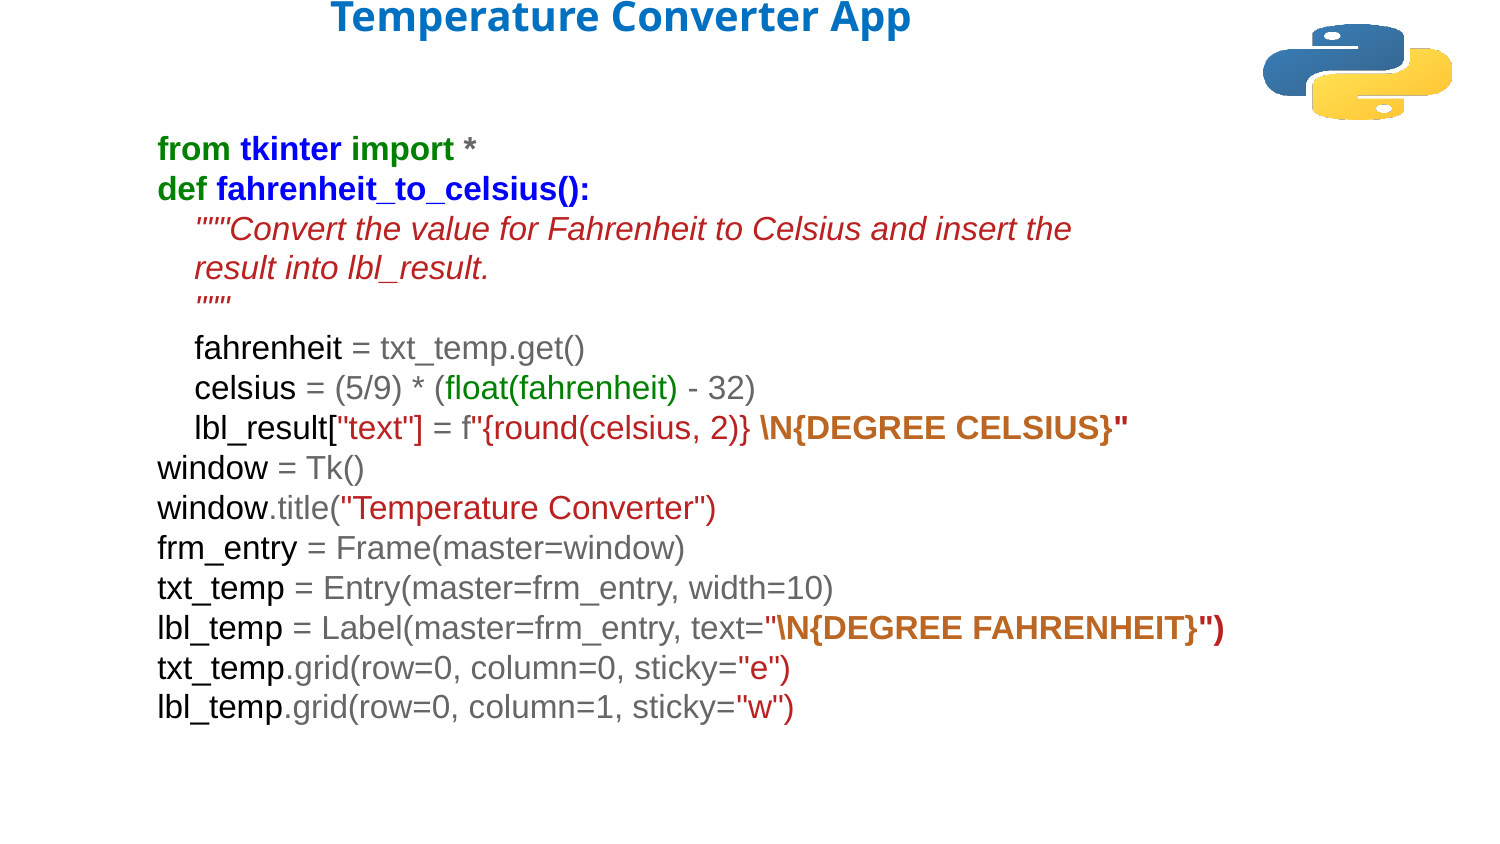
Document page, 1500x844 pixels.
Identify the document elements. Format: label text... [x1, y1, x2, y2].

text_box Temperature Converter App [112, 0, 1130, 7]
text_box from tkinter import * def fahrenheit_to_celsius(): """Convert the value for Fahrenheit to Celsius and insert the result into lbl_result. """ fahrenheit = txt_temp.get() celsius = (5/9) * (float(fahrenheit) - 32) lbl_result["text"] = f"{round(celsius, 2)} \N{DEGREE CELSIUS}" window = Tk() window.title("Temperature Converter") frm_entry = Frame(master=window) txt_temp = Entry(master=frm_entry, width=10) lbl_temp = Label(master=frm_entry, text="\N{DEGREE FAHRENHEIT}") txt_temp.grid(row=0, column=0, sticky="e") lbl_temp.grid(row=0, column=1, sticky="w") [142, 119, 1330, 733]
picture [1262, 24, 1453, 120]
